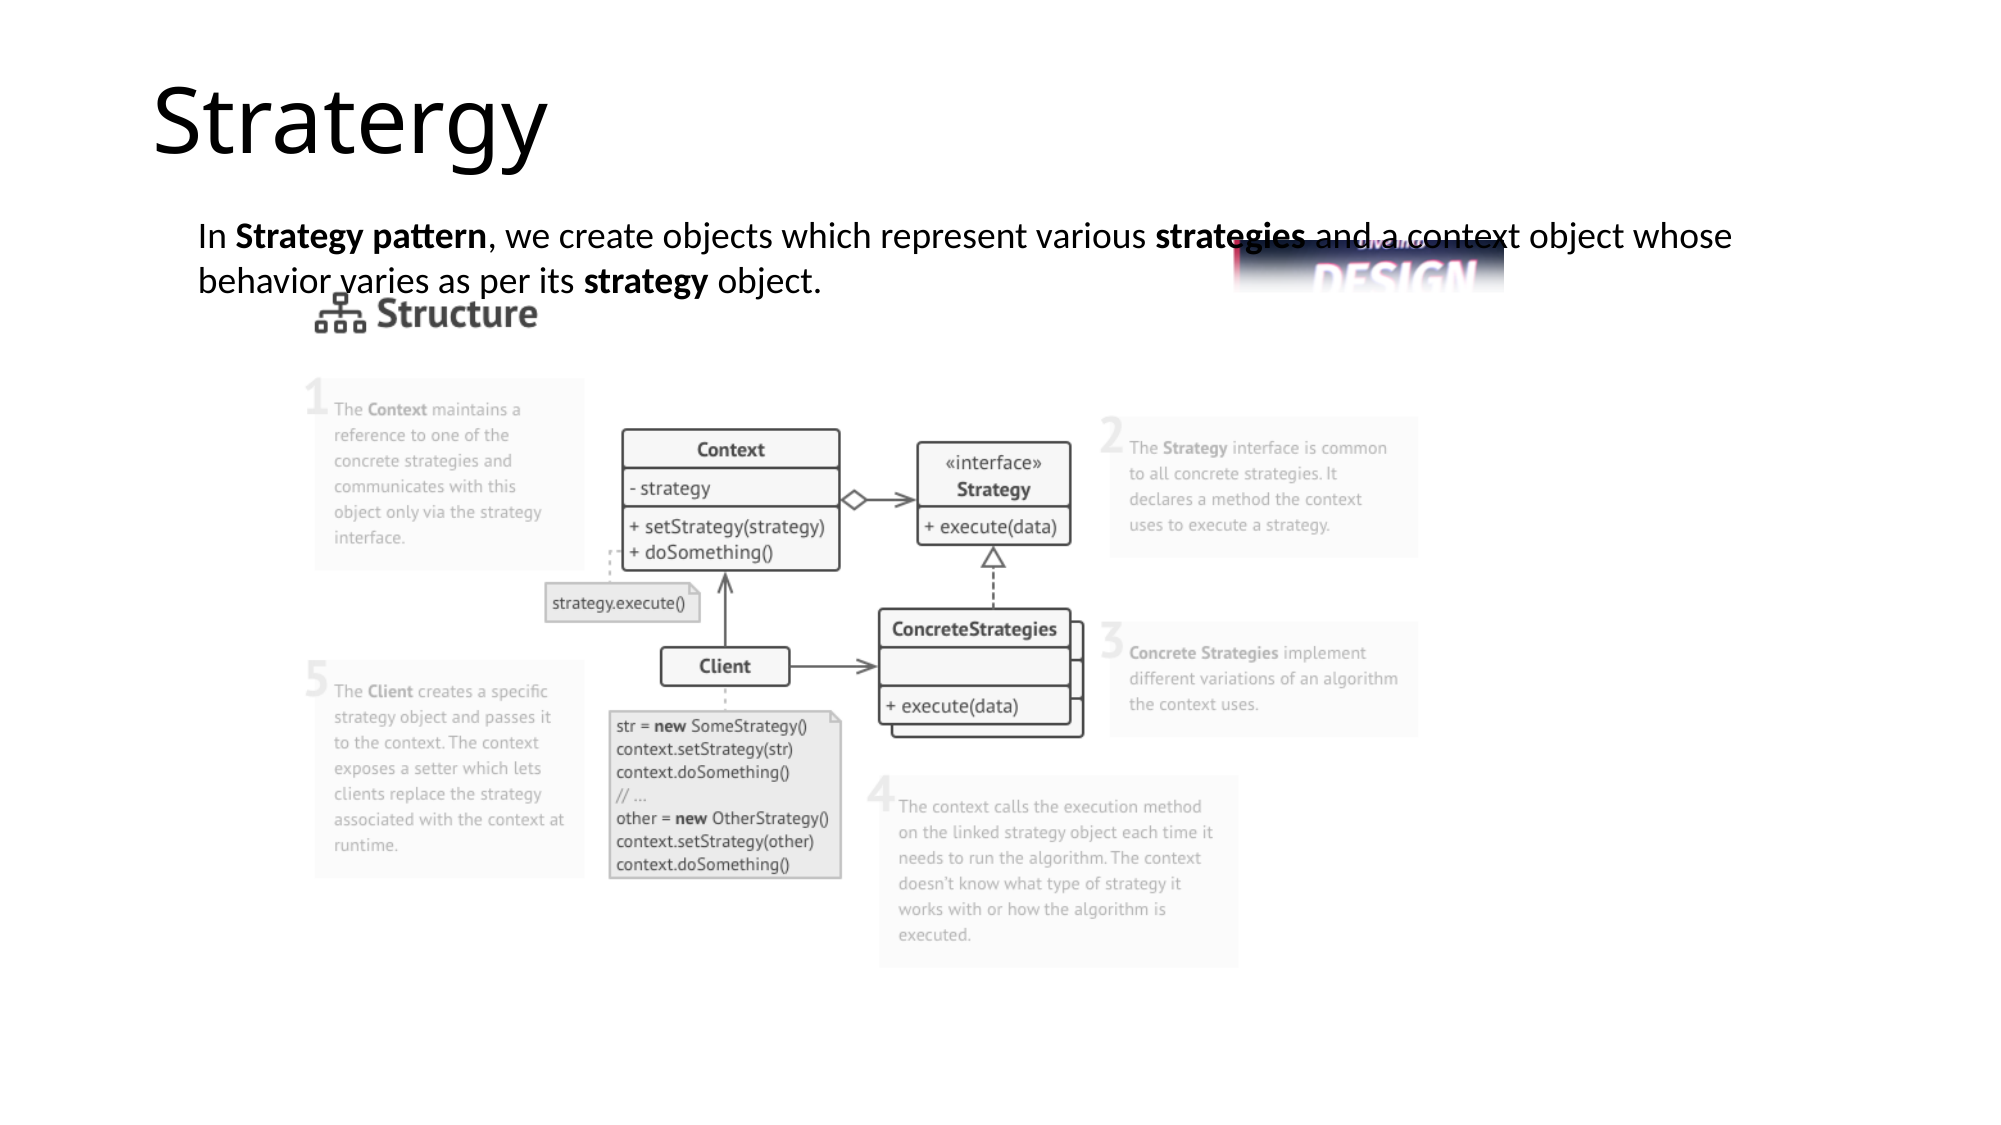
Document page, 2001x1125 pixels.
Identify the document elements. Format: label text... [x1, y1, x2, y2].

title Stratergy [137, 59, 1863, 188]
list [247, 240, 1504, 1010]
text_box In Strategy pattern, we create objects which represent various strategies and a context object whose behavior varies as per its strategy object. [183, 203, 2000, 309]
